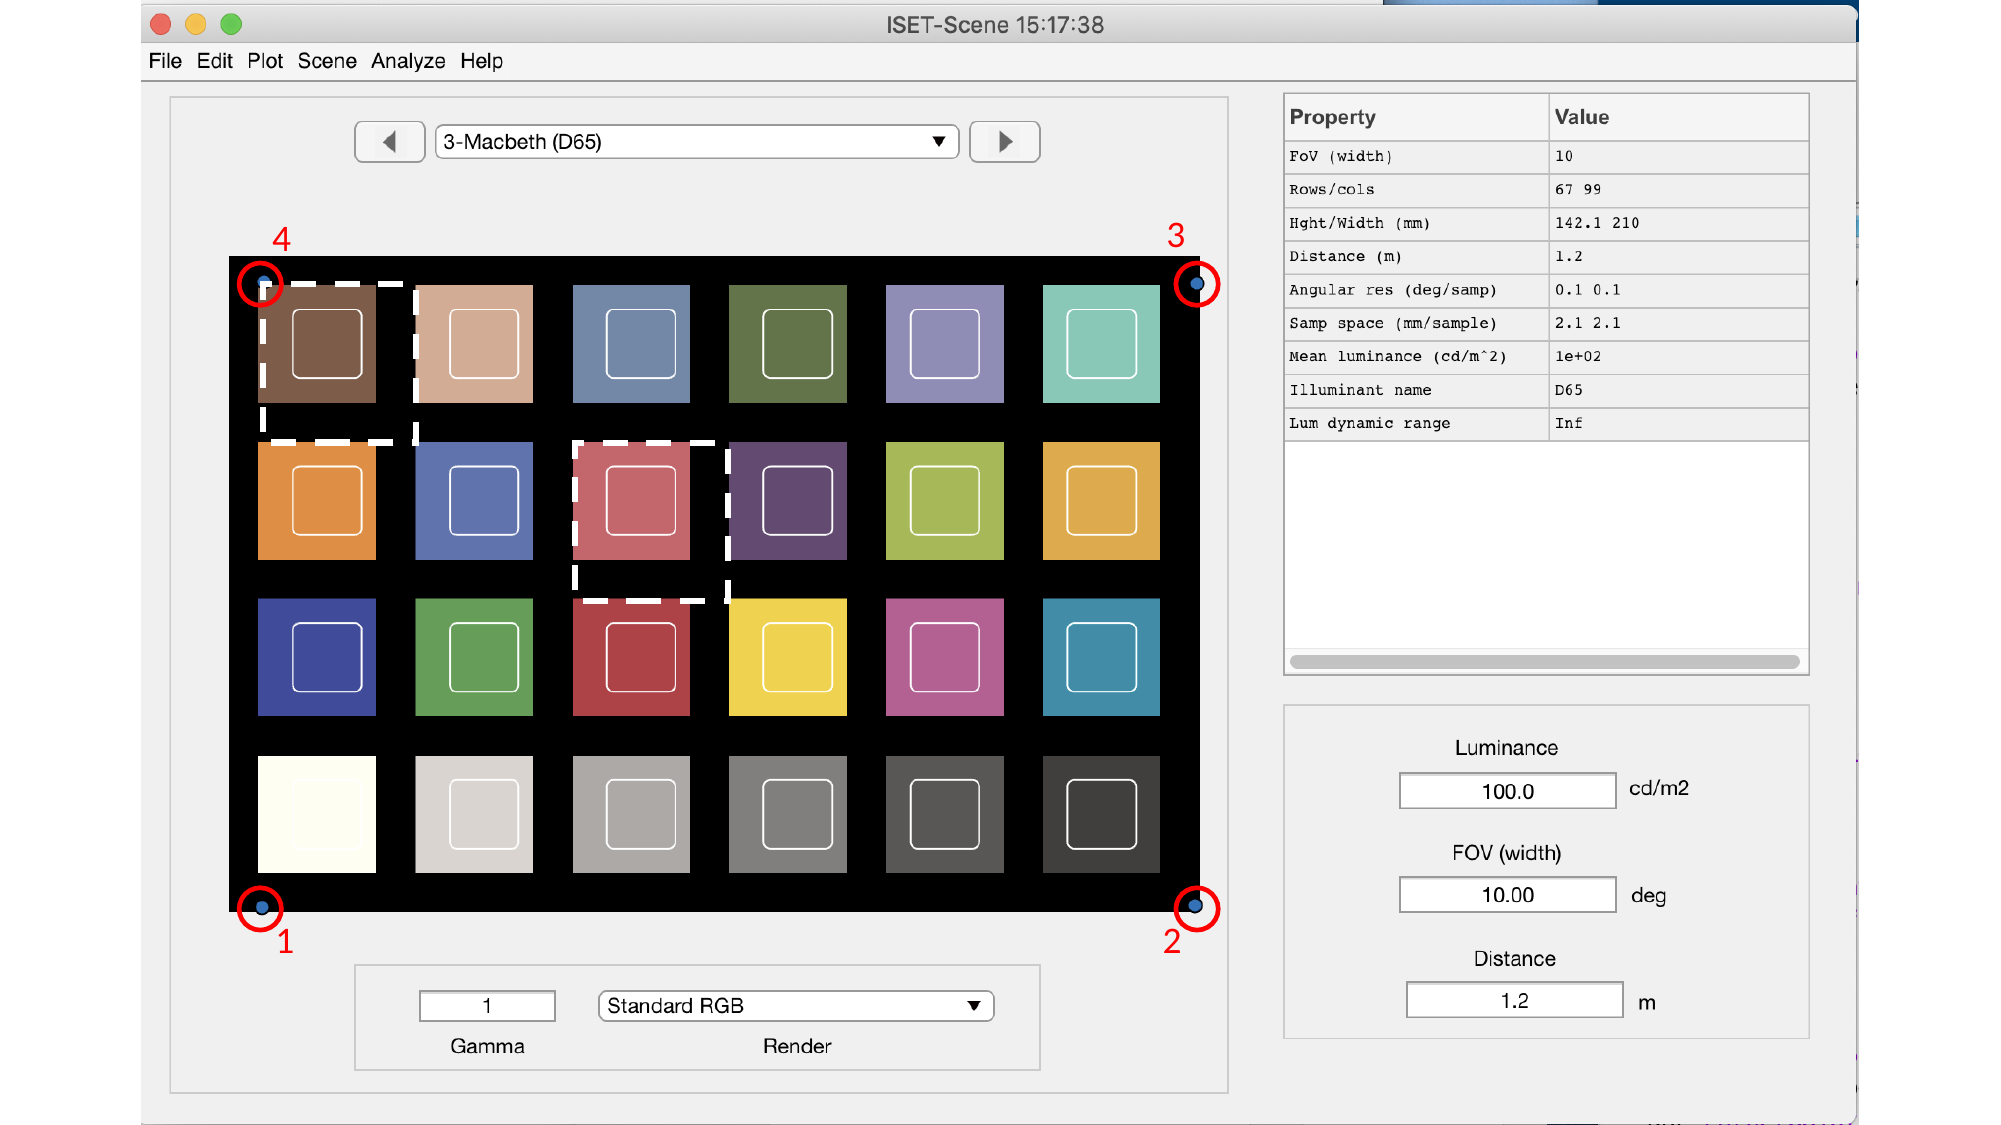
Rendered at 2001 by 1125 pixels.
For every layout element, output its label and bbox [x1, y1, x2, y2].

text_box [141, 0, 1859, 1125]
